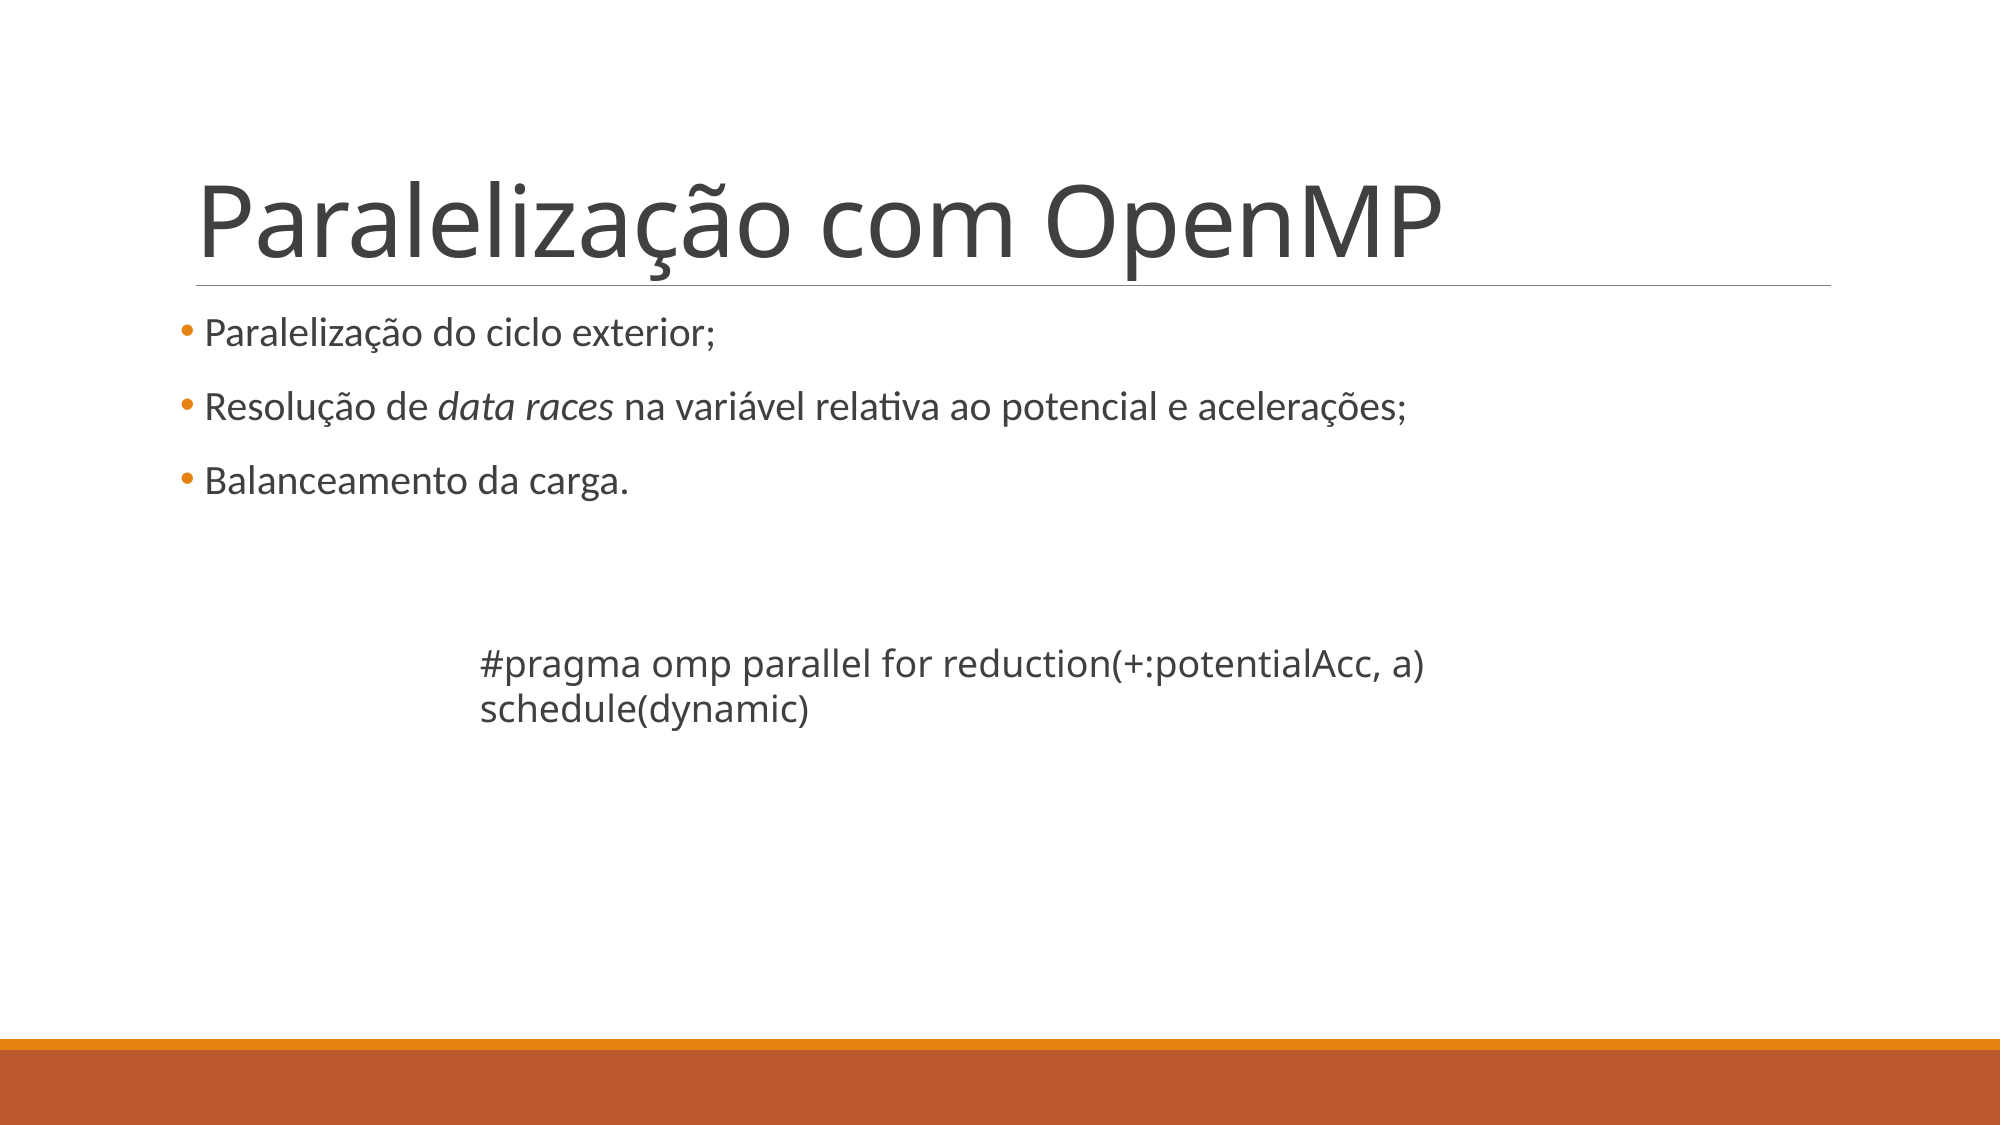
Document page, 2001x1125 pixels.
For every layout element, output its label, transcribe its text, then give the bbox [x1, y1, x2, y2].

text_box #pragma omp parallel for reduction(+:potentialAcc, a) schedule(dynamic) [465, 632, 1529, 738]
title Paralelização com OpenMP [180, 47, 1830, 285]
list Paralelização do ciclo exterior; Resolução de data races na variável relativa ao potencial e acelerações; Balanceamento da carga. [180, 302, 1830, 963]
